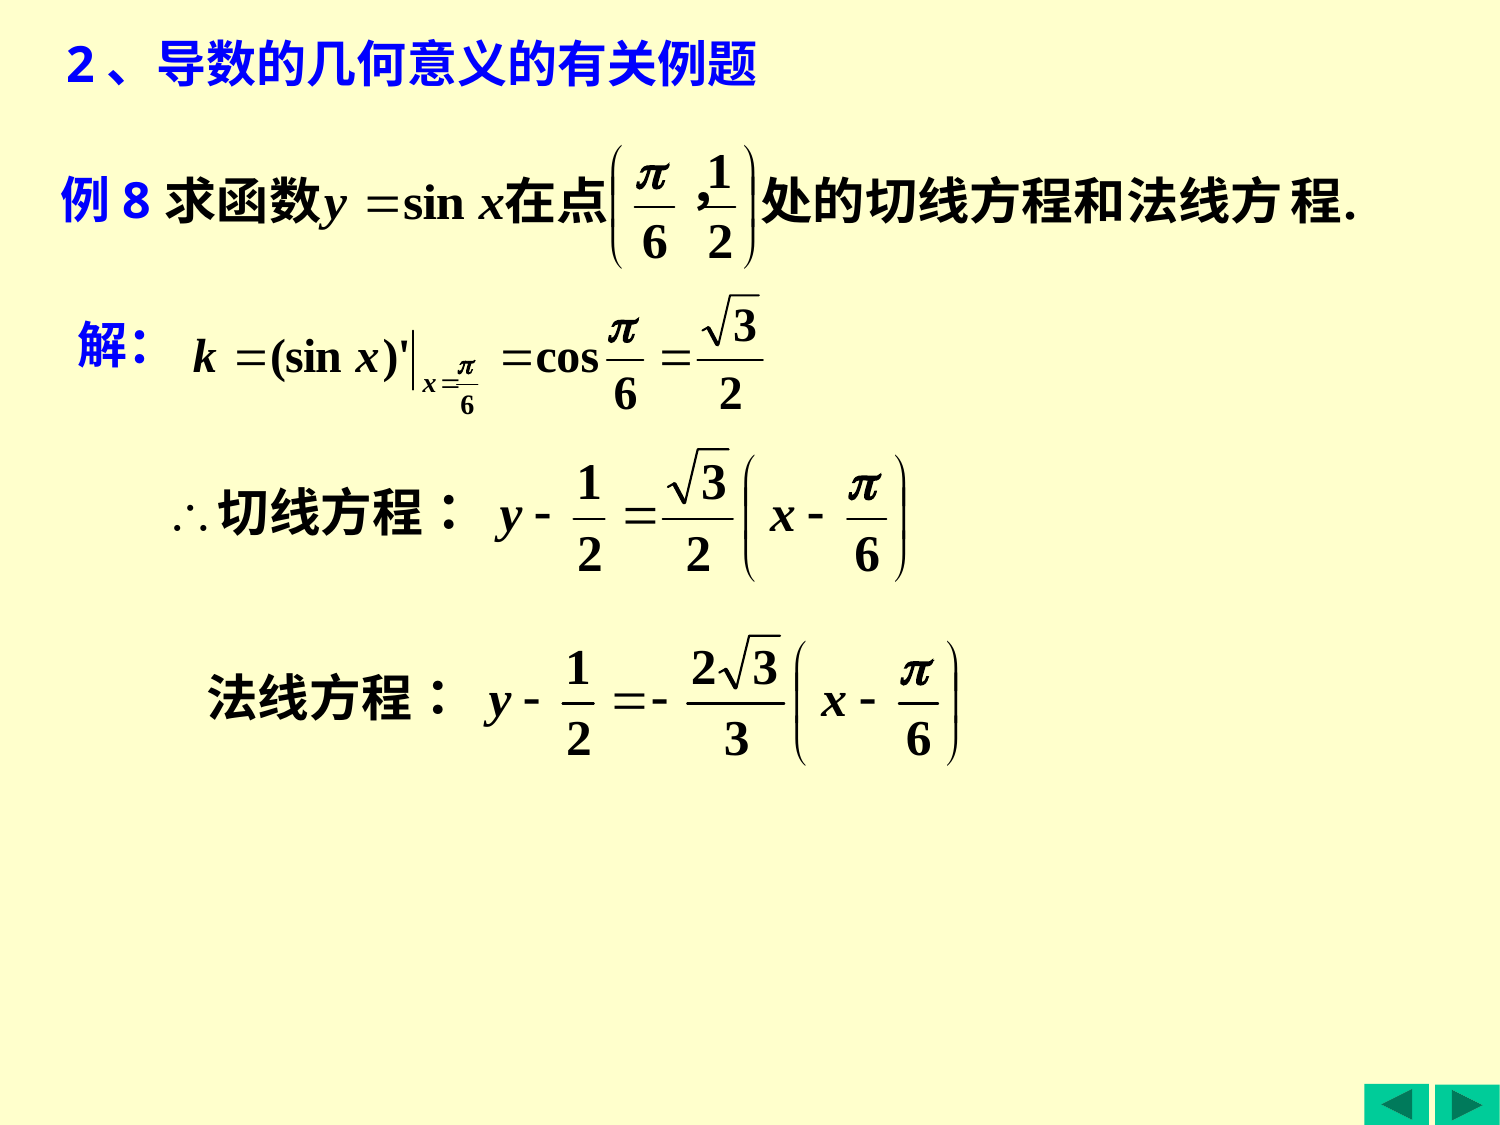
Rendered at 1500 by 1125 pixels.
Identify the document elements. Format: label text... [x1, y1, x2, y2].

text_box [49, 136, 1365, 278]
text_box 解： [62, 305, 185, 381]
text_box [185, 284, 774, 425]
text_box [168, 437, 920, 592]
text_box 2、导数的几何意义的有关例题 [51, 24, 817, 100]
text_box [199, 623, 974, 775]
slide_number [1169, 1024, 1483, 1101]
